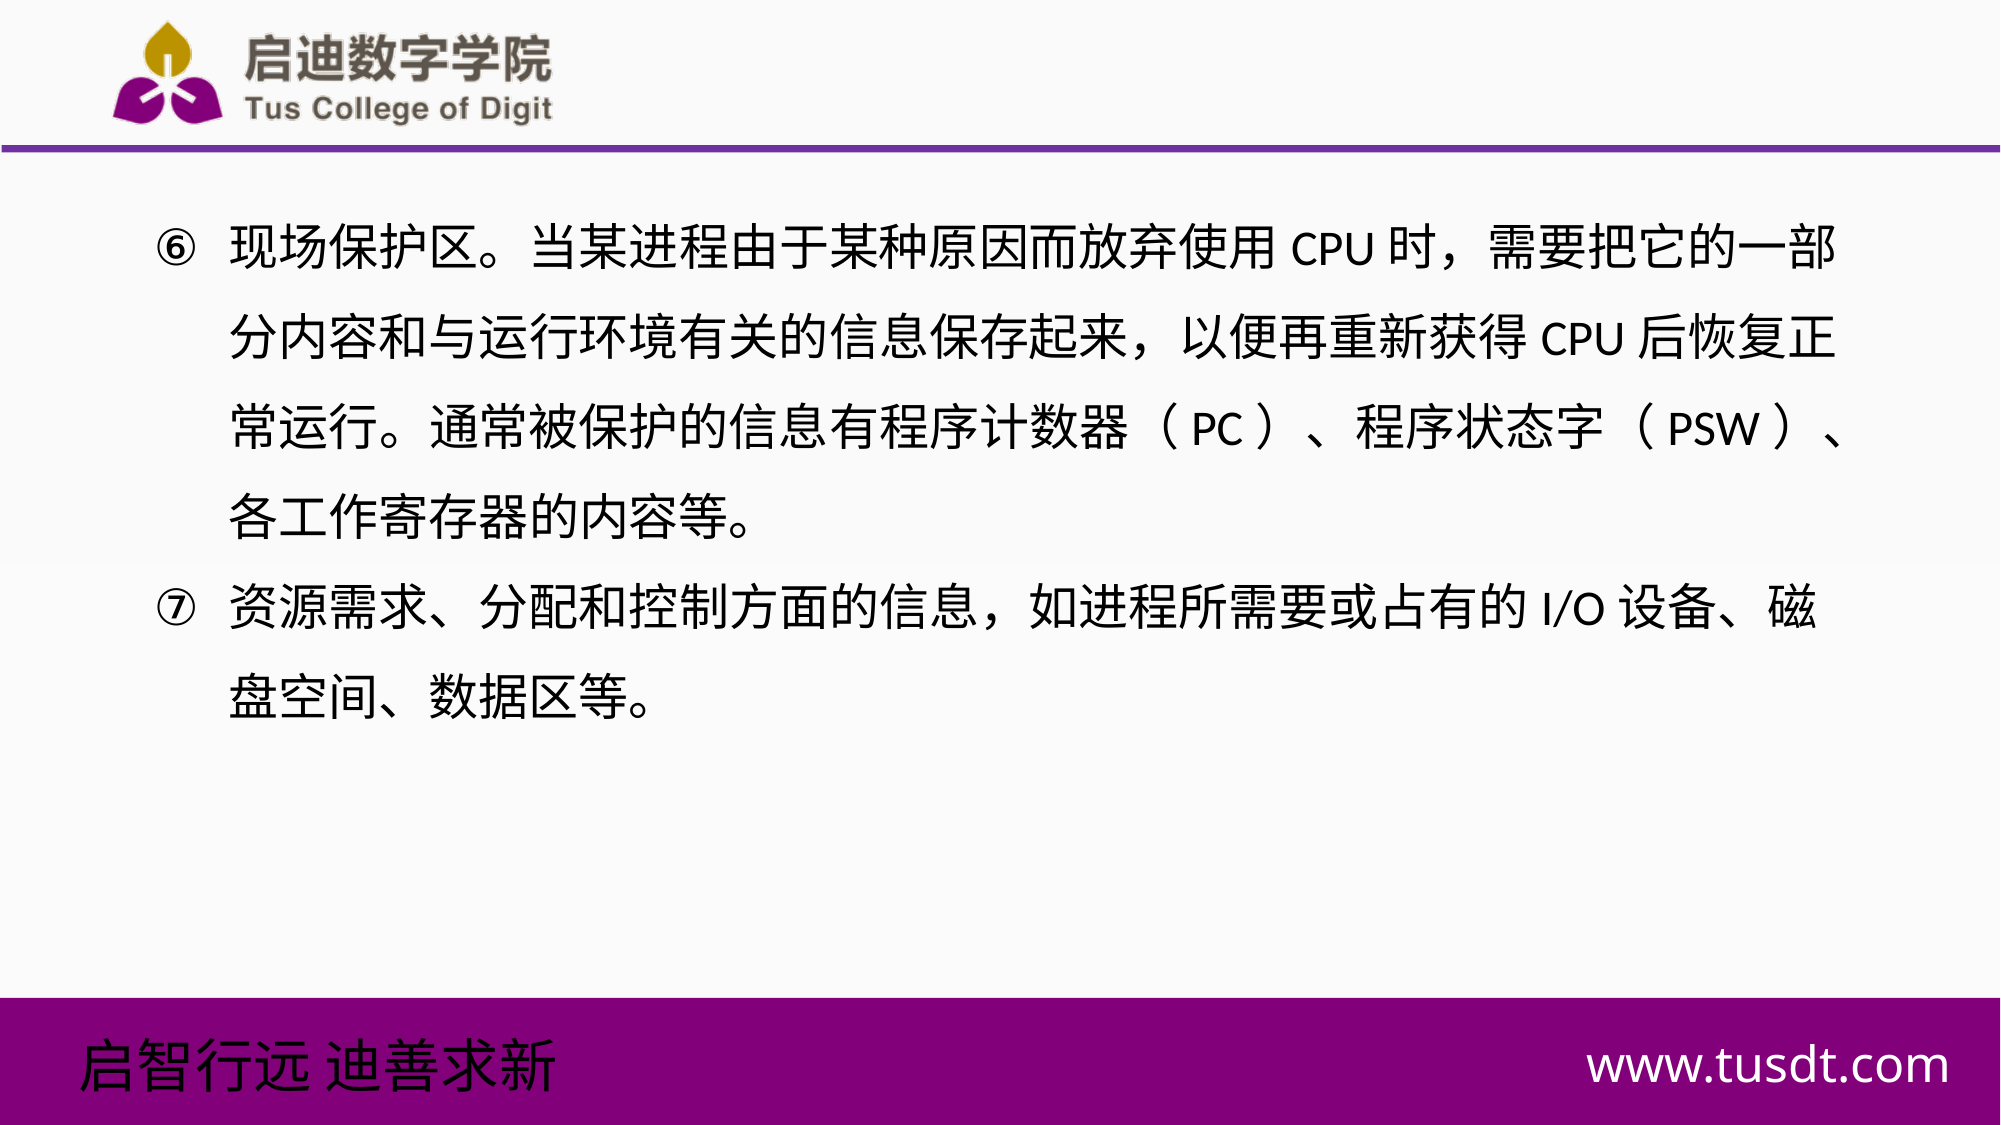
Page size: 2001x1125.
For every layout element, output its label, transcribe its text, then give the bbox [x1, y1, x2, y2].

text_box 现场保护区。当某进程由于某种原因而放弃使用CPU时，需要把它的一部分内容和与运行环境有关的信息保存起来，以便再重新获得CPU后恢复正常运行。通常被保护的信息有程序计数器（PC）、程序状态字（PSW）、各工作寄存器的内容等。 资源需求、分配和控制方面的信息，如进程所需要或占有的I/O设备、磁盘空间、数据区等。 [139, 178, 1865, 734]
picture [106, 11, 562, 134]
